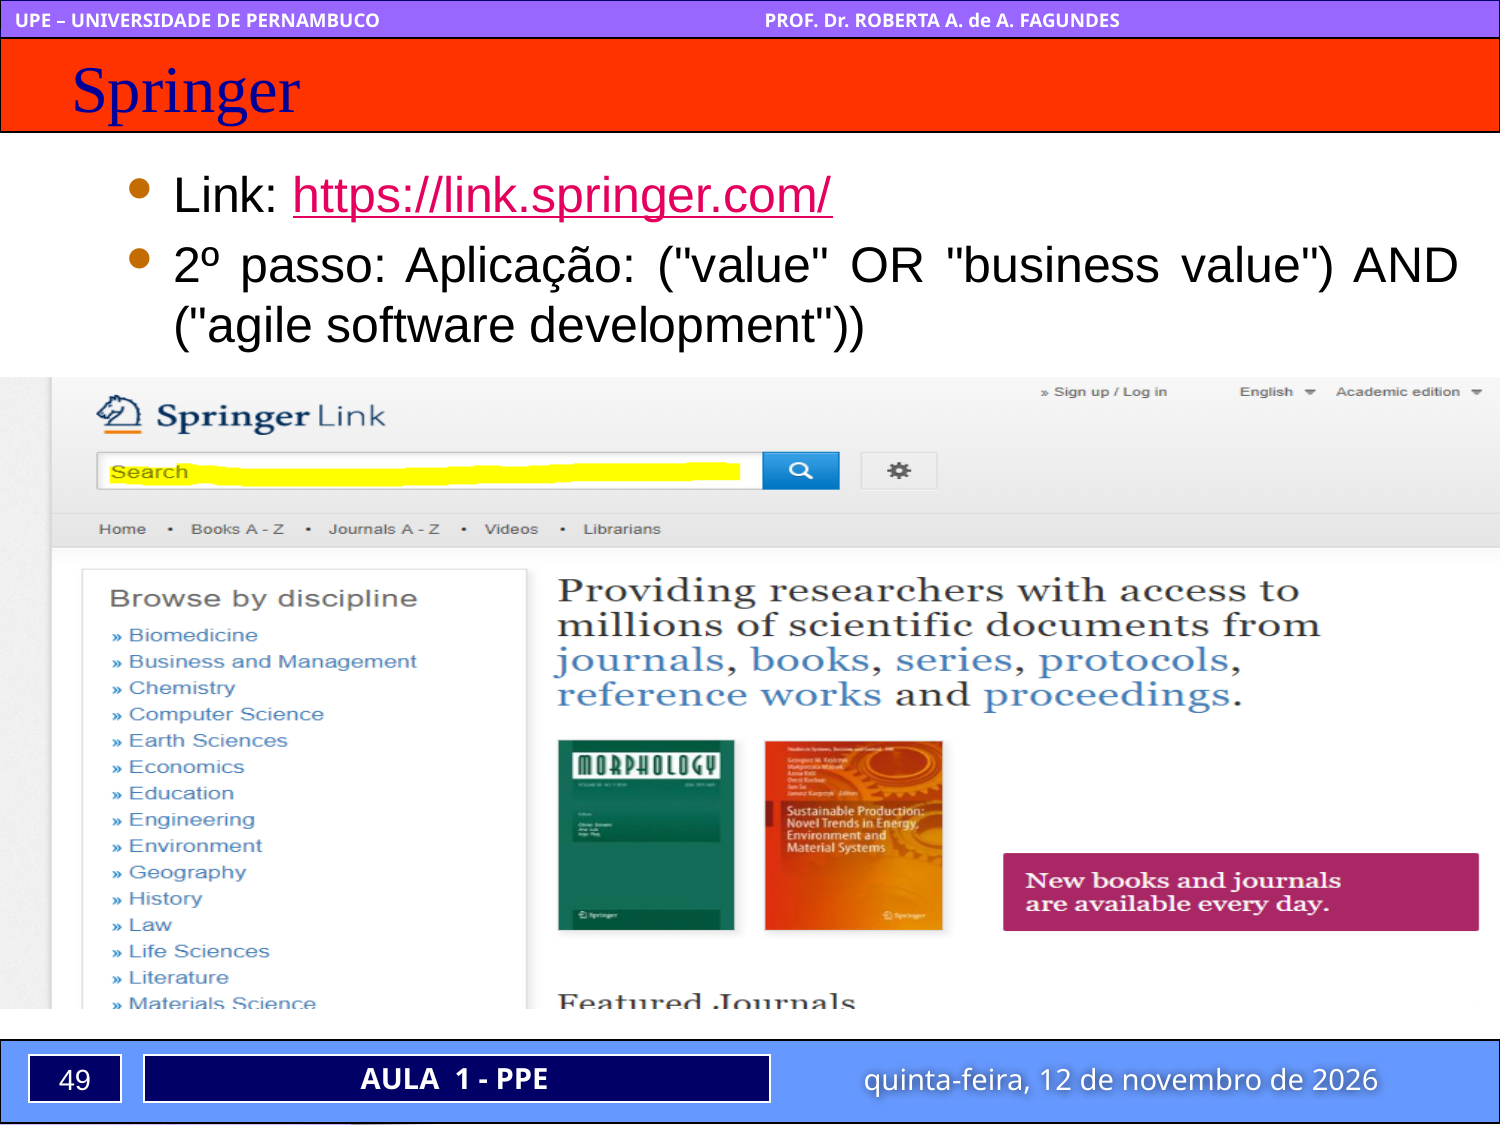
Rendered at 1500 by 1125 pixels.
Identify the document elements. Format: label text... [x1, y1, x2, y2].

title Springer [55, 39, 1397, 133]
picture [0, 376, 1500, 1009]
list Link: https://link.springer.com/ 2º passo: Aplicação: ("value" OR "business value") AND ("agile software development")) [36, 155, 1475, 375]
